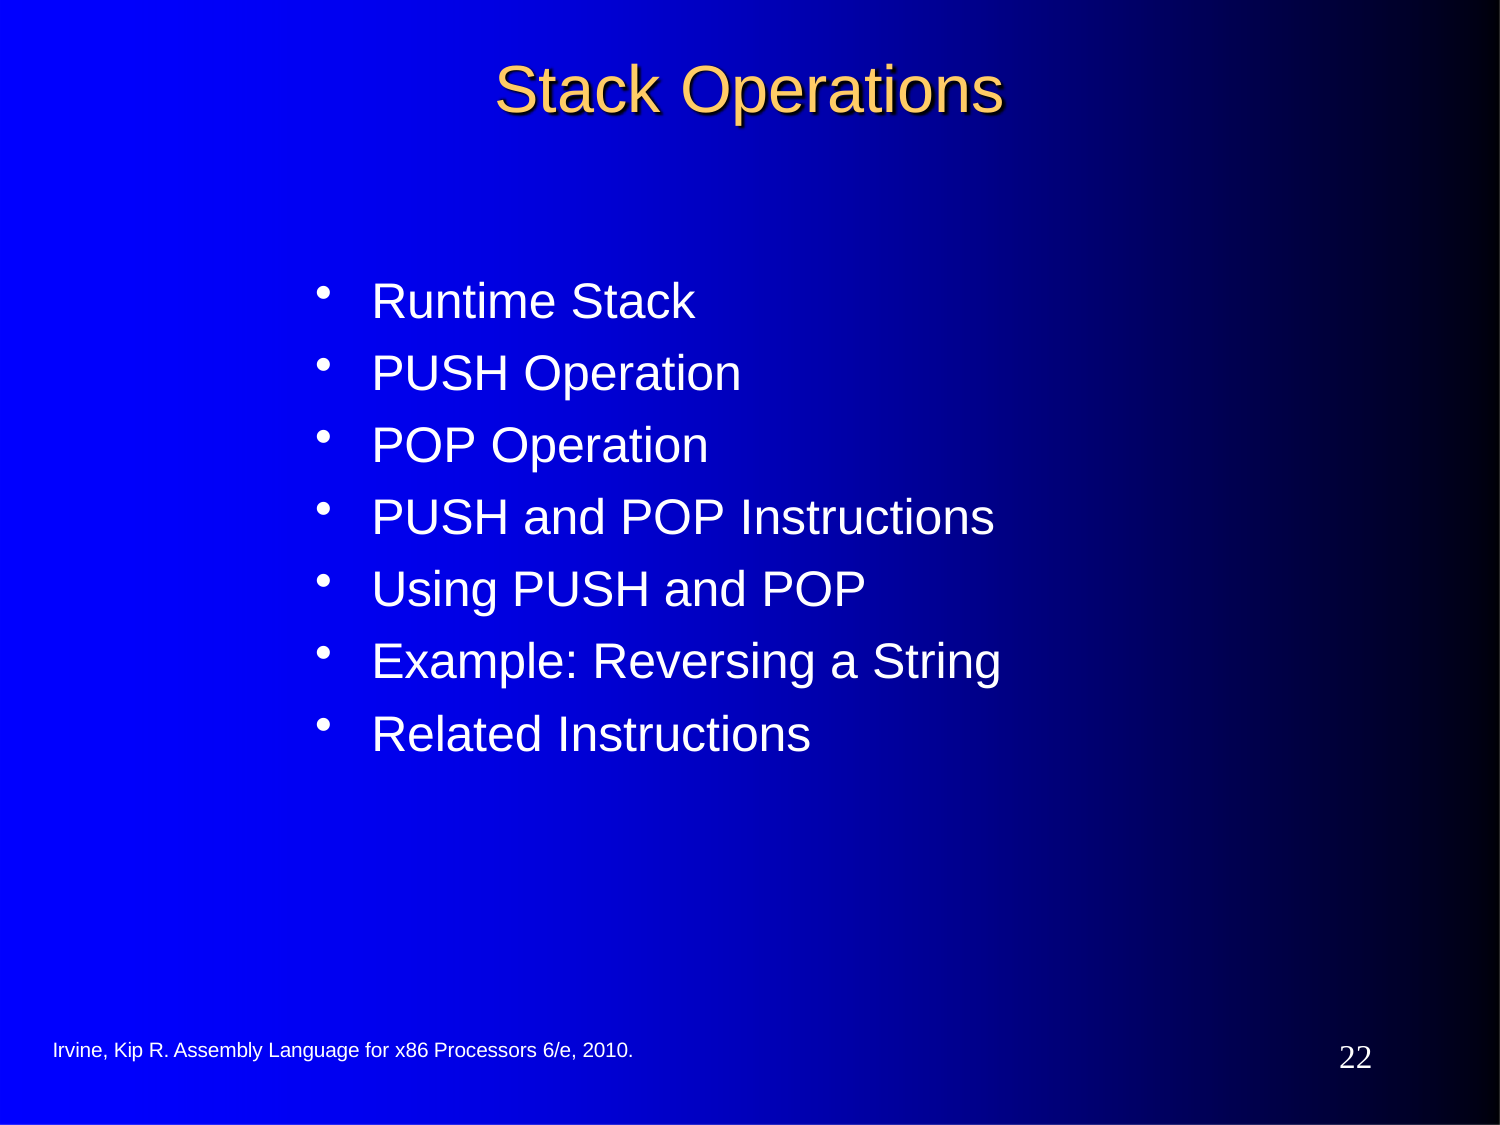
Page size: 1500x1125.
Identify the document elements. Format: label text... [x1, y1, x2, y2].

text_box [452, 25, 1052, 174]
text_box Runtime Stack PUSH Operation POP Operation PUSH and POP Instructions Using PUSH and POP Example: Reversing a String Related Instructions [312, 254, 1008, 761]
slide_number 10 [1332, 1037, 1379, 1125]
picture [0, 0, 1500, 1125]
title Stack Operations [492, 43, 1008, 234]
footer Irvine, Kip R. Assembly Language for x86 Processors 6/e, 2010. [50, 1037, 643, 1125]
